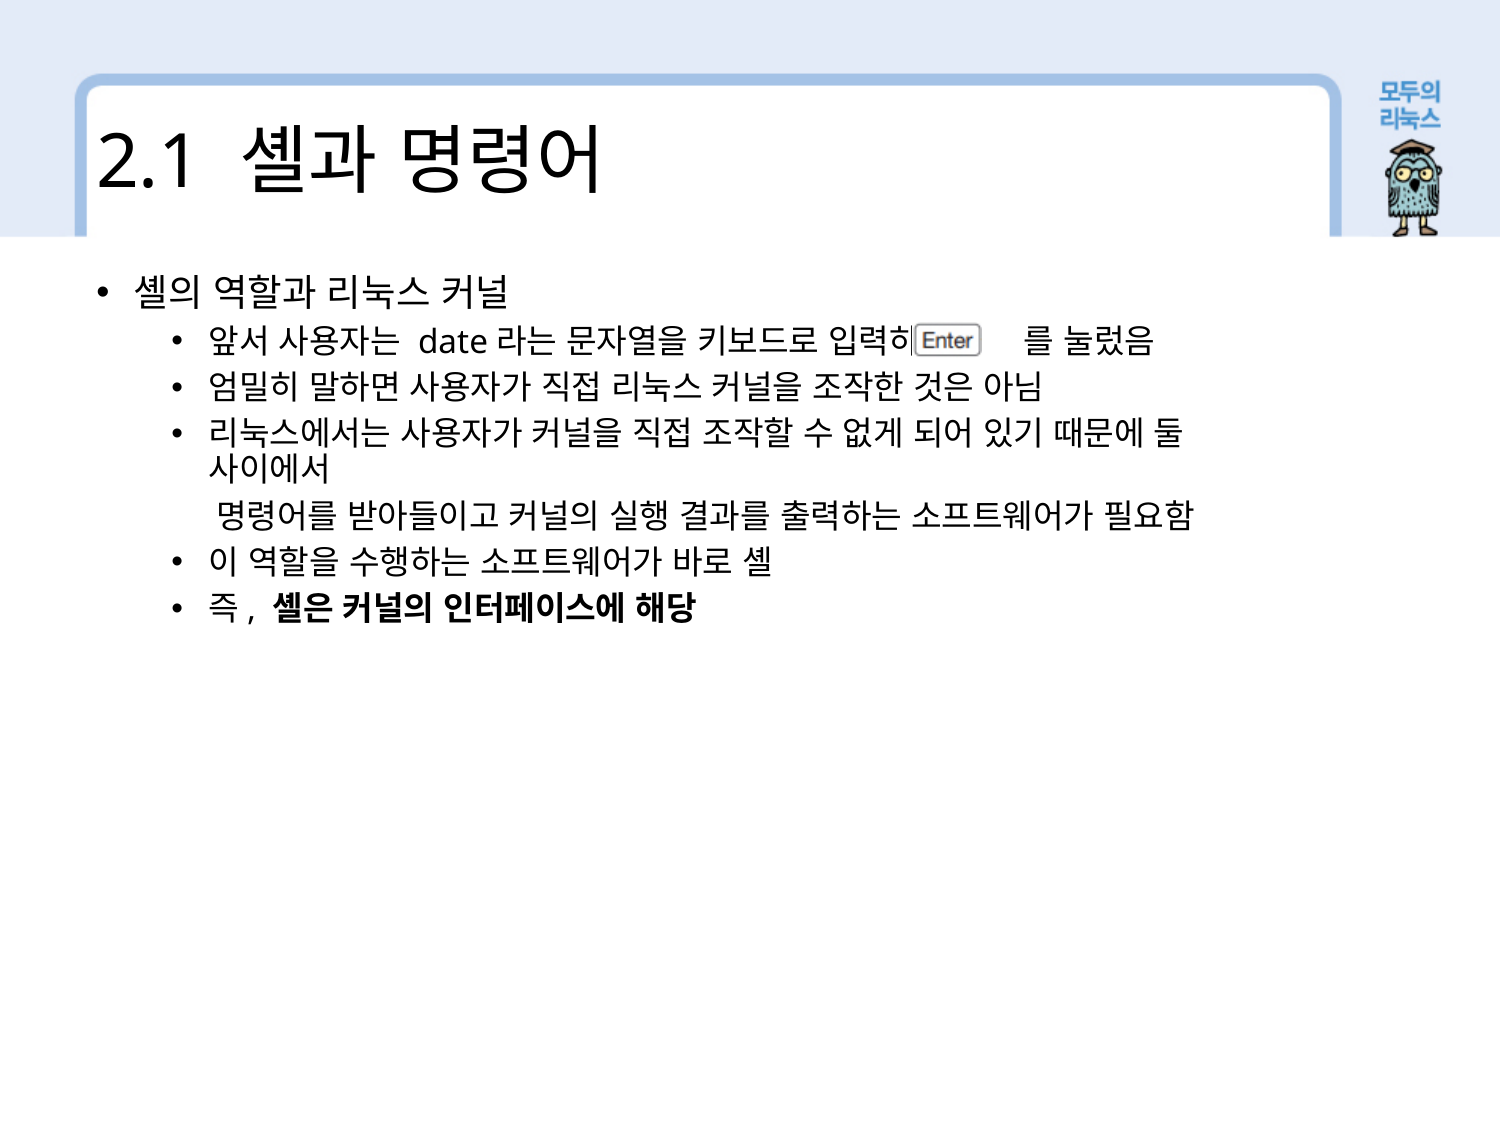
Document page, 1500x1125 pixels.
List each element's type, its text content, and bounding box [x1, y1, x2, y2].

text_box 셸의 역할과 리눅스 커널 앞서 사용자는 date라는 문자열을 키보드로 입력하고 를 눌렀음 엄밀히 말하면 사용자가 직접 리눅스 커널을 조작한 것은 아님 리눅스에서는 사용자가 커널을 직접 조작할 수 없게 되어 있기 때문에 둘 사이에서 명령어를 받아들이고 커널의 실행 결과를 출력하는 소프트웨어가 필요함 이 역할을 수행하는 소프트웨어가 바로 셸 즉, 셸은 커널의 인터페이스에 해당 [81, 266, 1308, 1024]
picture [0, 0, 1500, 1125]
text_box 2.1 셸과 명령어 [81, 115, 1335, 221]
